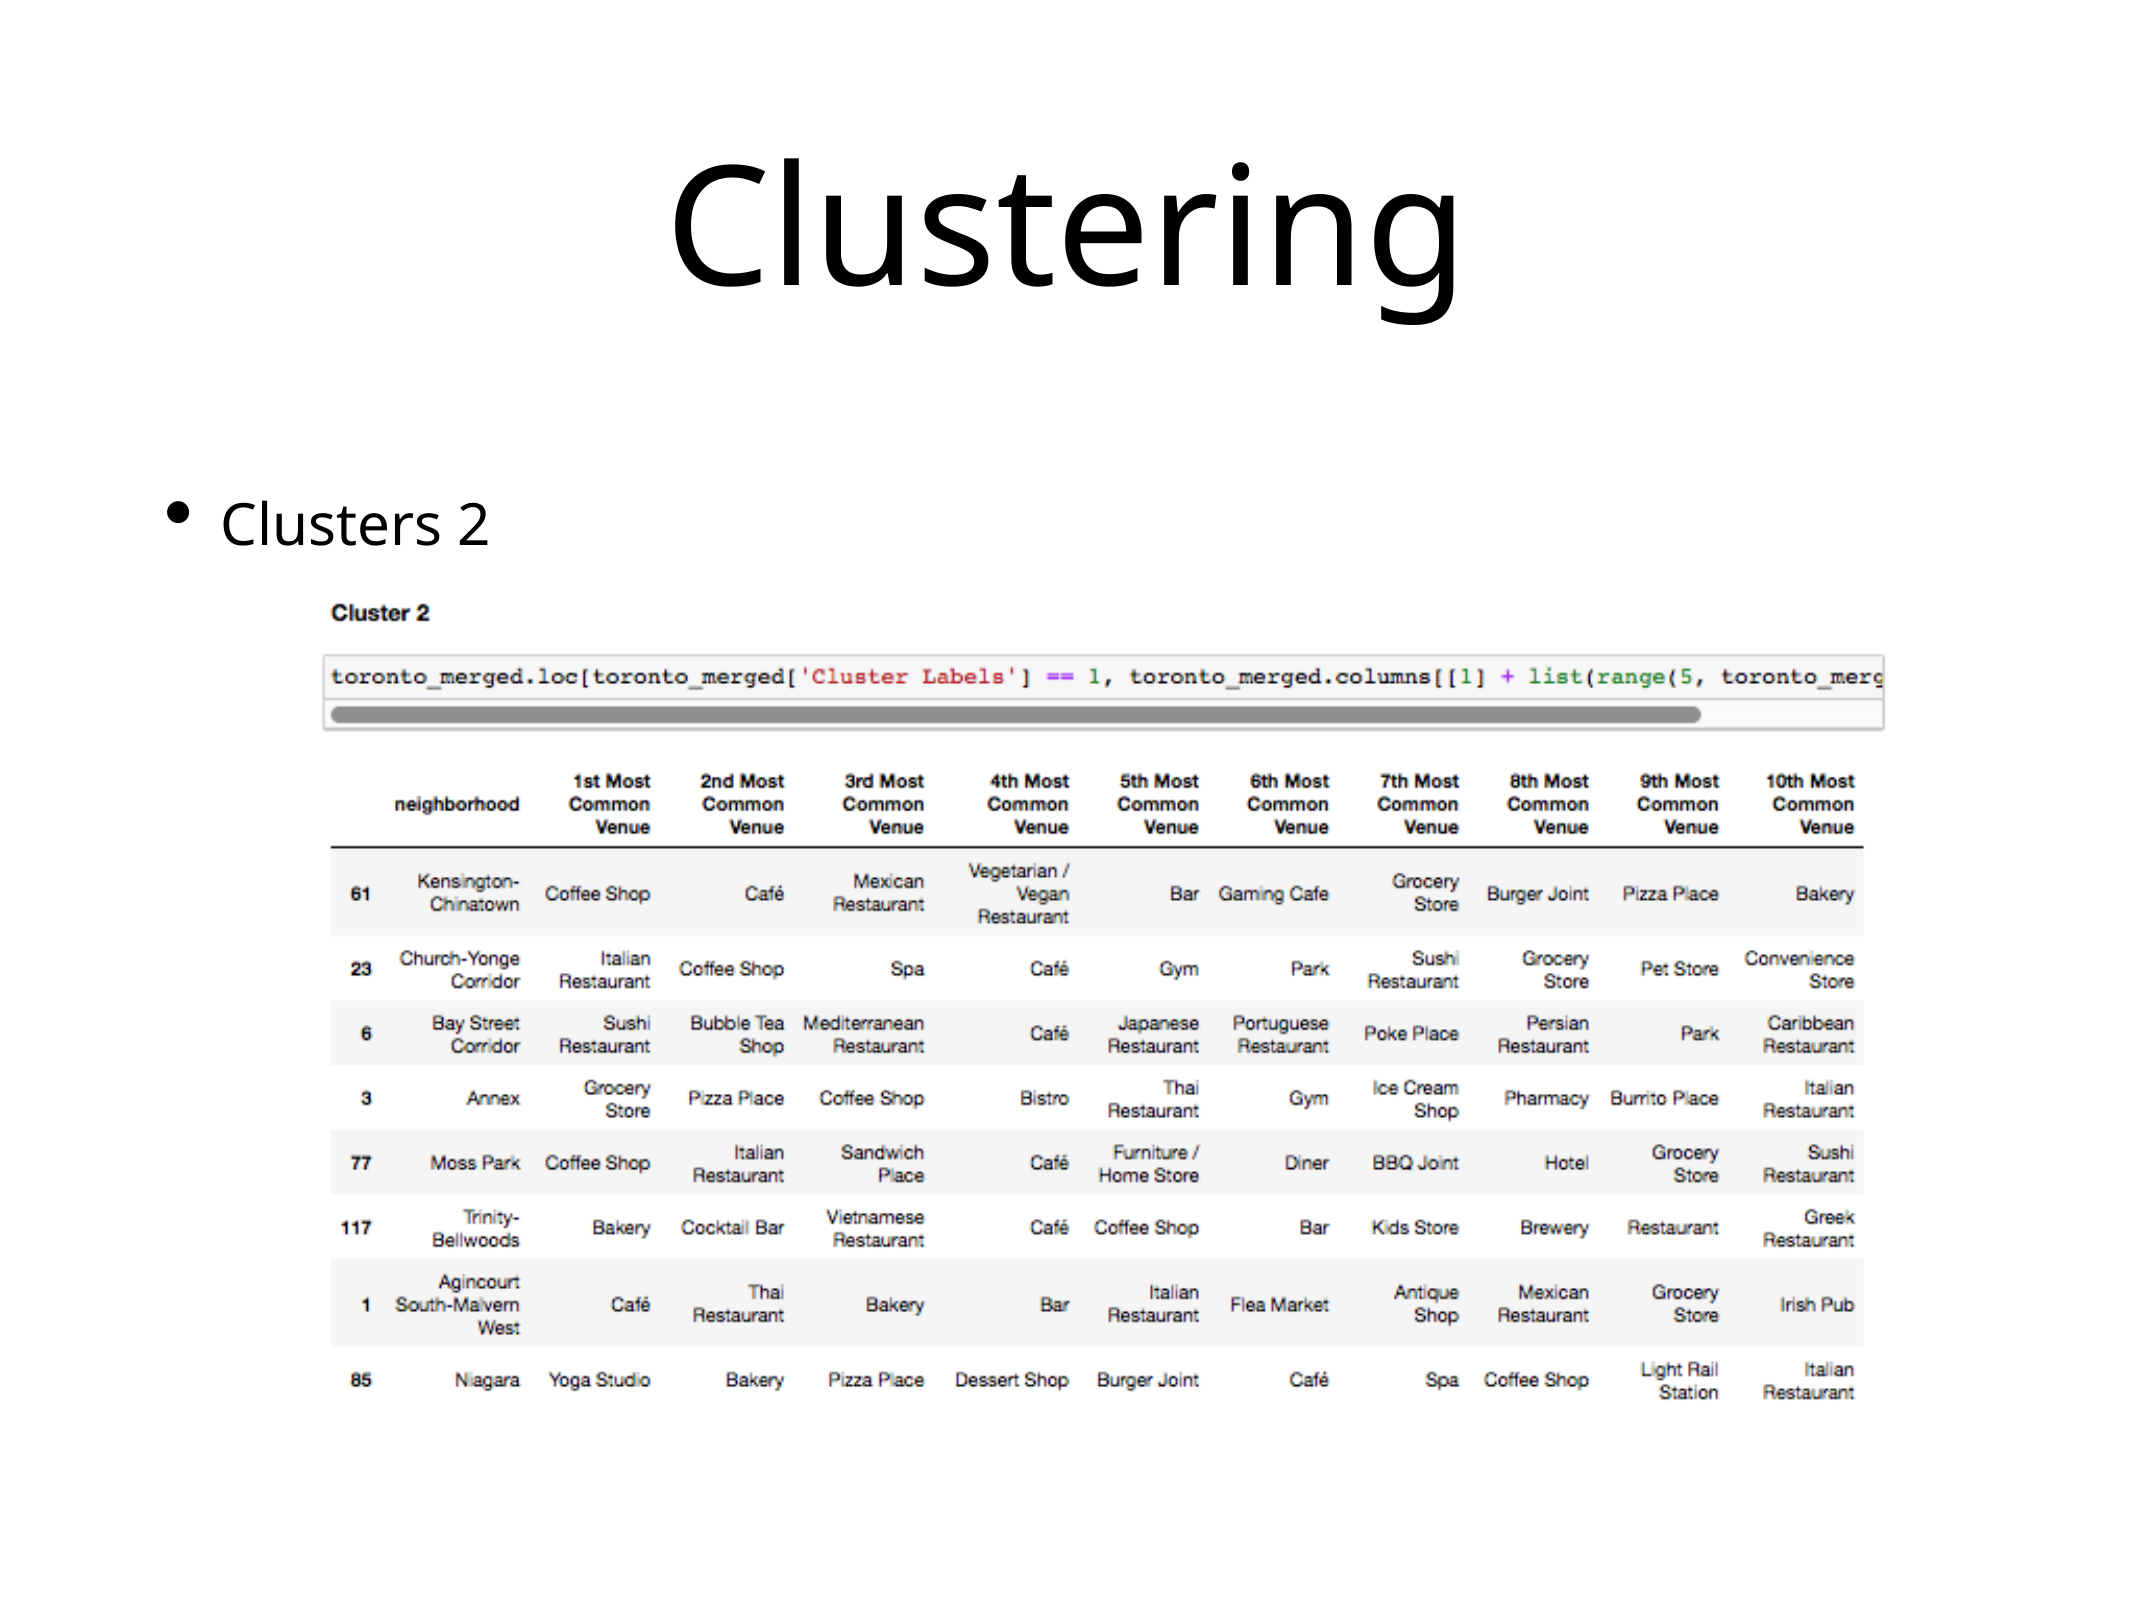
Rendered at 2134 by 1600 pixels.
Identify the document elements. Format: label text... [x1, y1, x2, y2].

list Clusters 2 [155, 424, 1411, 621]
picture [319, 588, 1885, 1433]
title Clustering [155, 41, 1978, 397]
